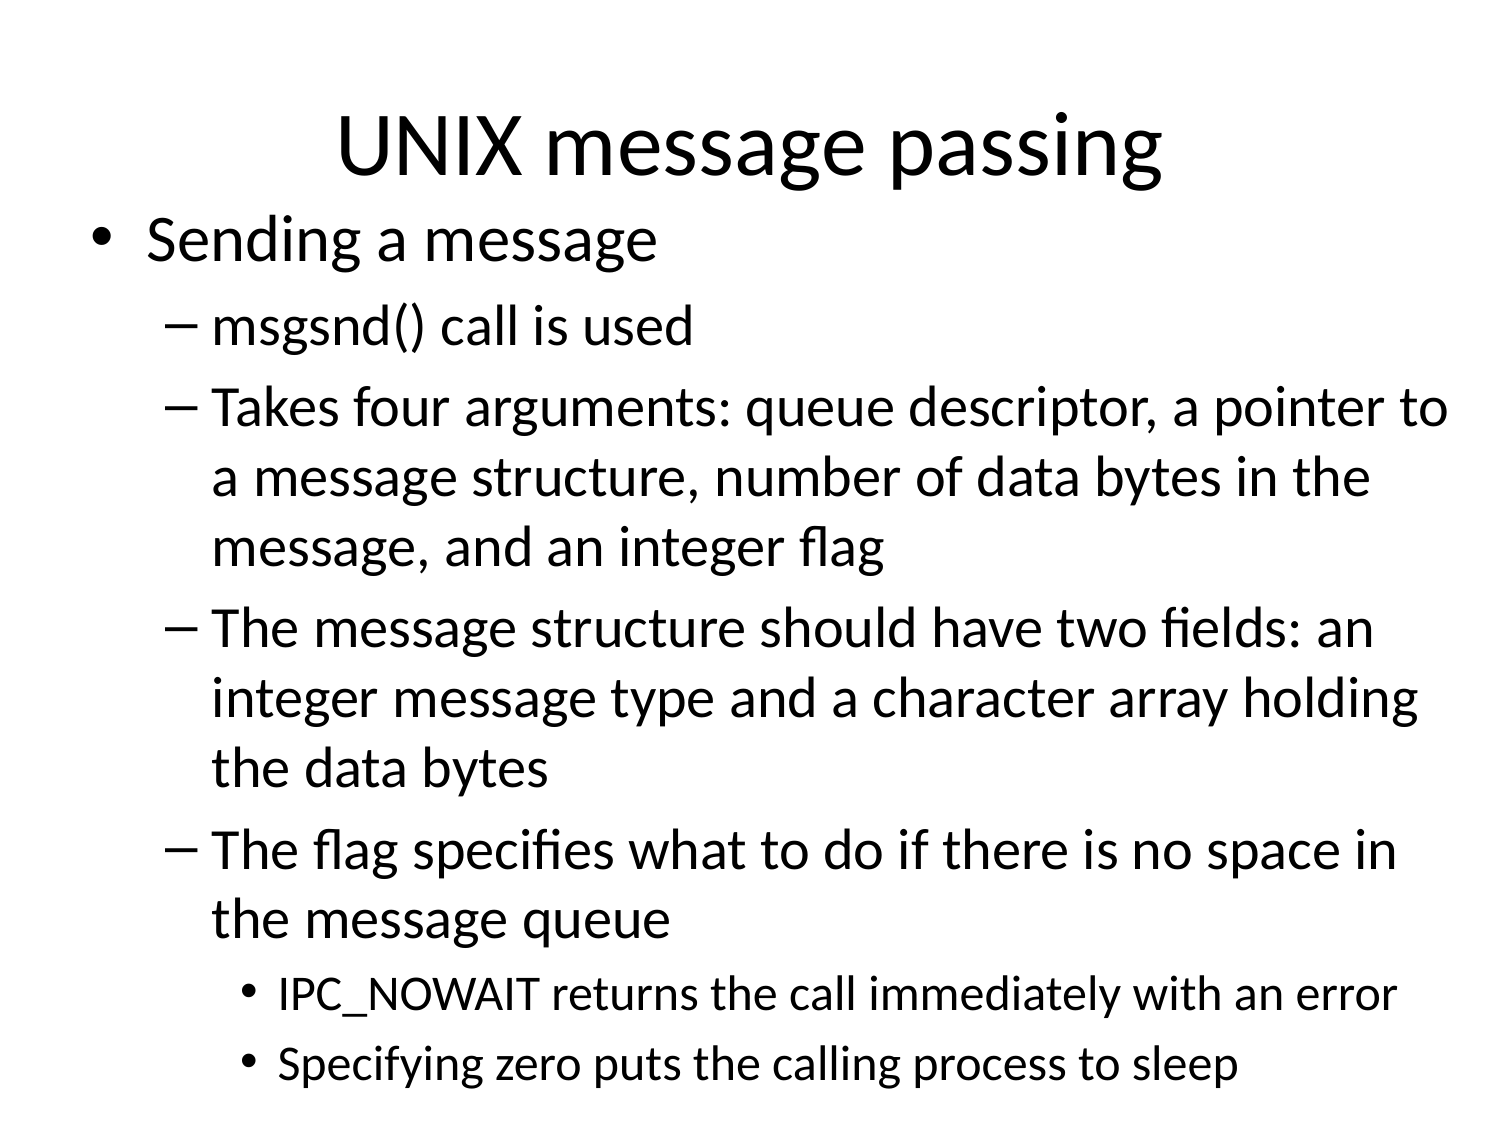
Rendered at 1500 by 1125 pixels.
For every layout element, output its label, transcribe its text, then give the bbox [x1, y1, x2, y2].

title UNIX message passing [75, 45, 1425, 187]
list Sending a message msgsnd() call is used Takes four arguments: queue descriptor, a pointer to a message structure, number of data bytes in the message, and an integer flag The message structure should have two fields: an integer message type and a character array holding the data bytes The flag specifies what to do if there is no space in the message queue IPC_NOWAIT returns the call immediately with an error Specifying zero puts the calling process to sleep [75, 187, 1500, 1125]
